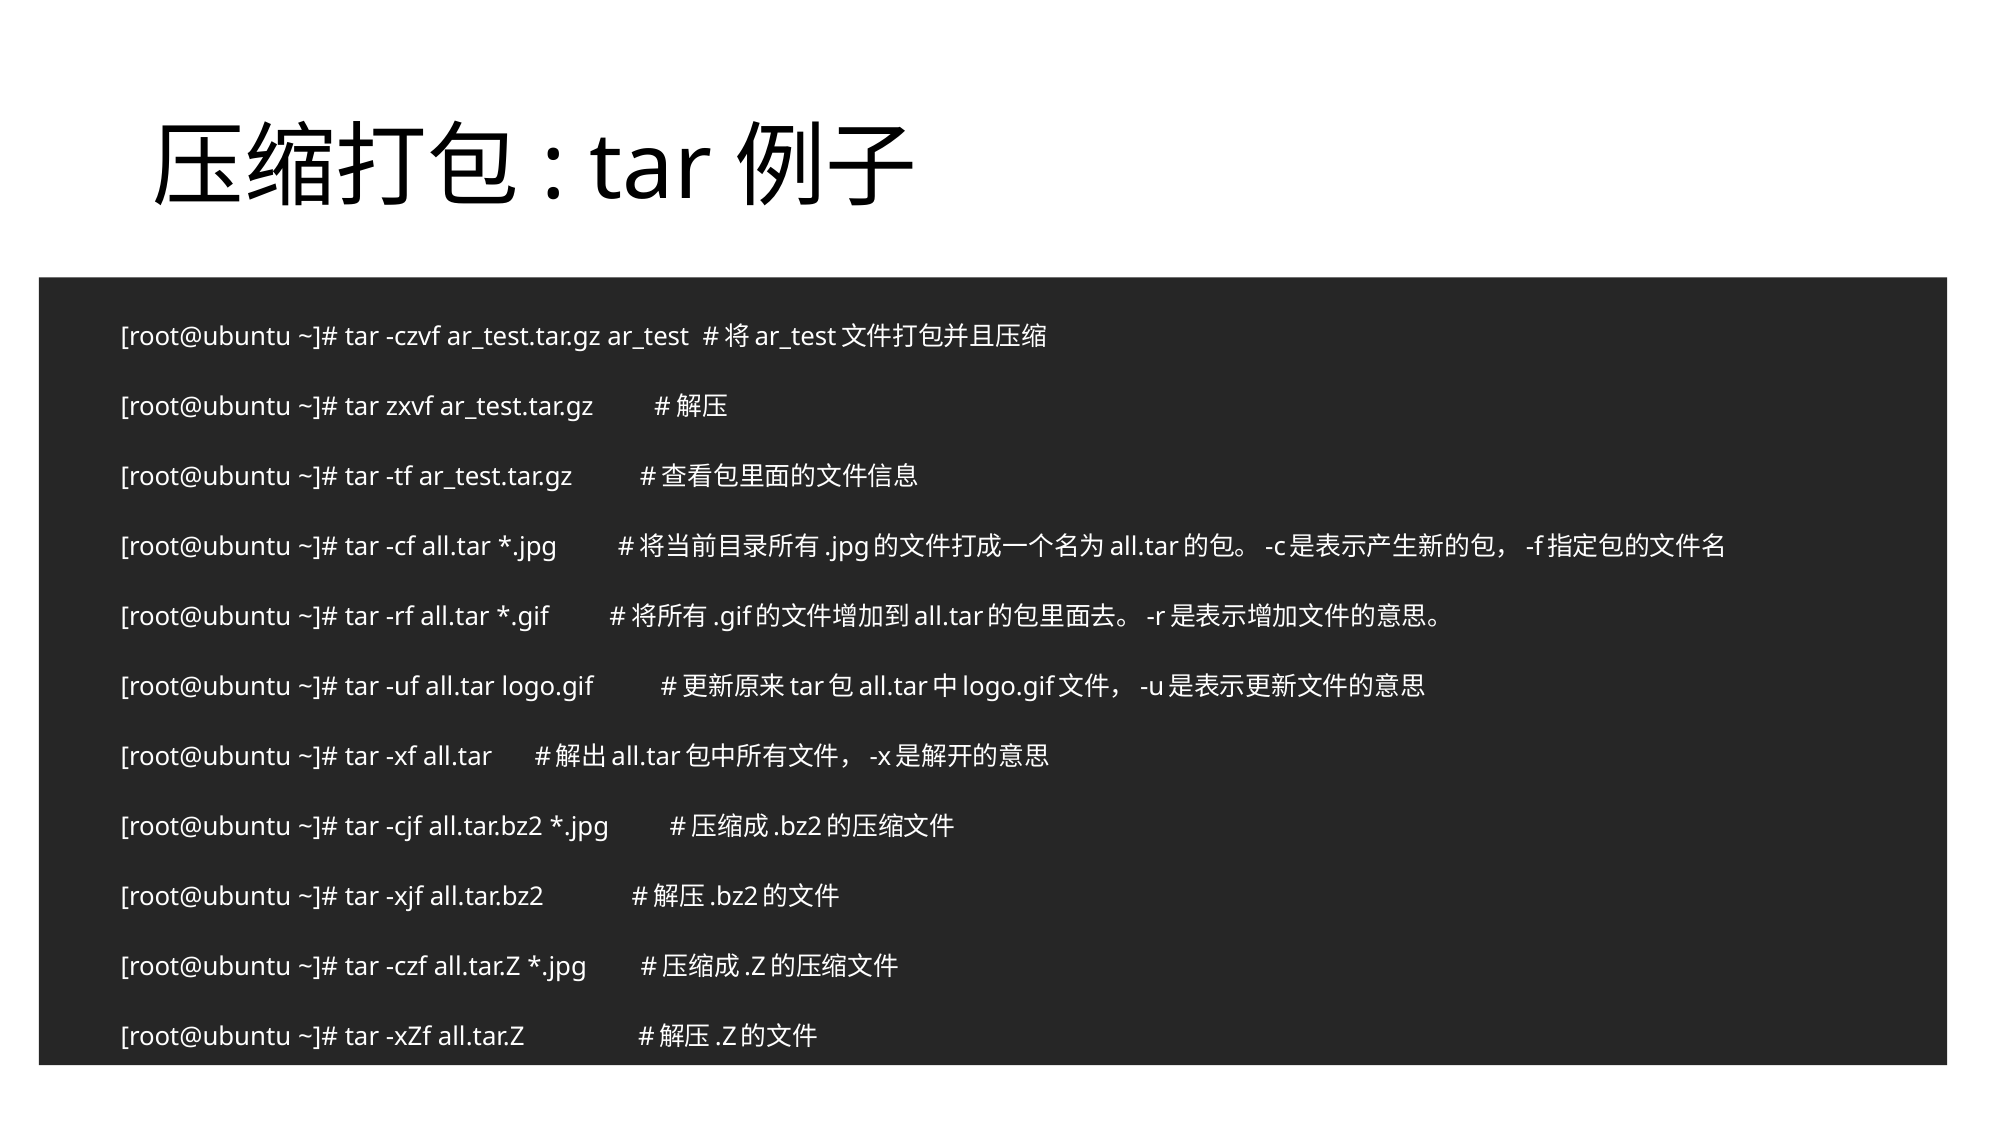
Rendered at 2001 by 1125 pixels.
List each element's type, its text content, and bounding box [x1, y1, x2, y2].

title 压缩打包: tar例子 [137, 59, 1863, 277]
list [root@ubuntu ~]# tar -czvf ar_test.tar.gz ar_test #将ar_test文件打包并且压缩 [root@ubuntu ~]# tar zxvf ar_test.tar.gz #解压 [root@ubuntu ~]# tar -tf ar_test.tar.gz #查看包里面的文件信息 [root@ubuntu ~]# tar -cf all.tar *.jpg #将当前目录所有.jpg的文件打成一个名为all.tar的包。-c是表示产生新的包，-f指定包的文件名 [root@ubuntu ~]# tar -rf all.tar *.gif #将所有.gif的文件增加到all.tar的包里面去。-r是表示增加文件的意思。 [root@ubuntu ~]# tar -uf all.tar logo.gif #更新原来tar包all.tar中logo.gif文件，-u是表示更新文件的意思 [root@ubuntu ~]# tar -xf all.tar #解出all.tar包中所有文件，-x是解开的意思 [root@ubuntu ~]# tar -cjf all.tar.bz2 *.jpg #压缩成.bz2的压缩文件 [root@ubuntu ~]# tar -xjf all.tar.bz2 #解压.bz2的文件 [root@ubuntu ~]# tar -czf all.tar.Z *.jpg #压缩成.Z的压缩文件 [root@ubuntu ~]# tar -xZf all.tar.Z #解压.Z的文件 [38, 277, 1948, 1066]
